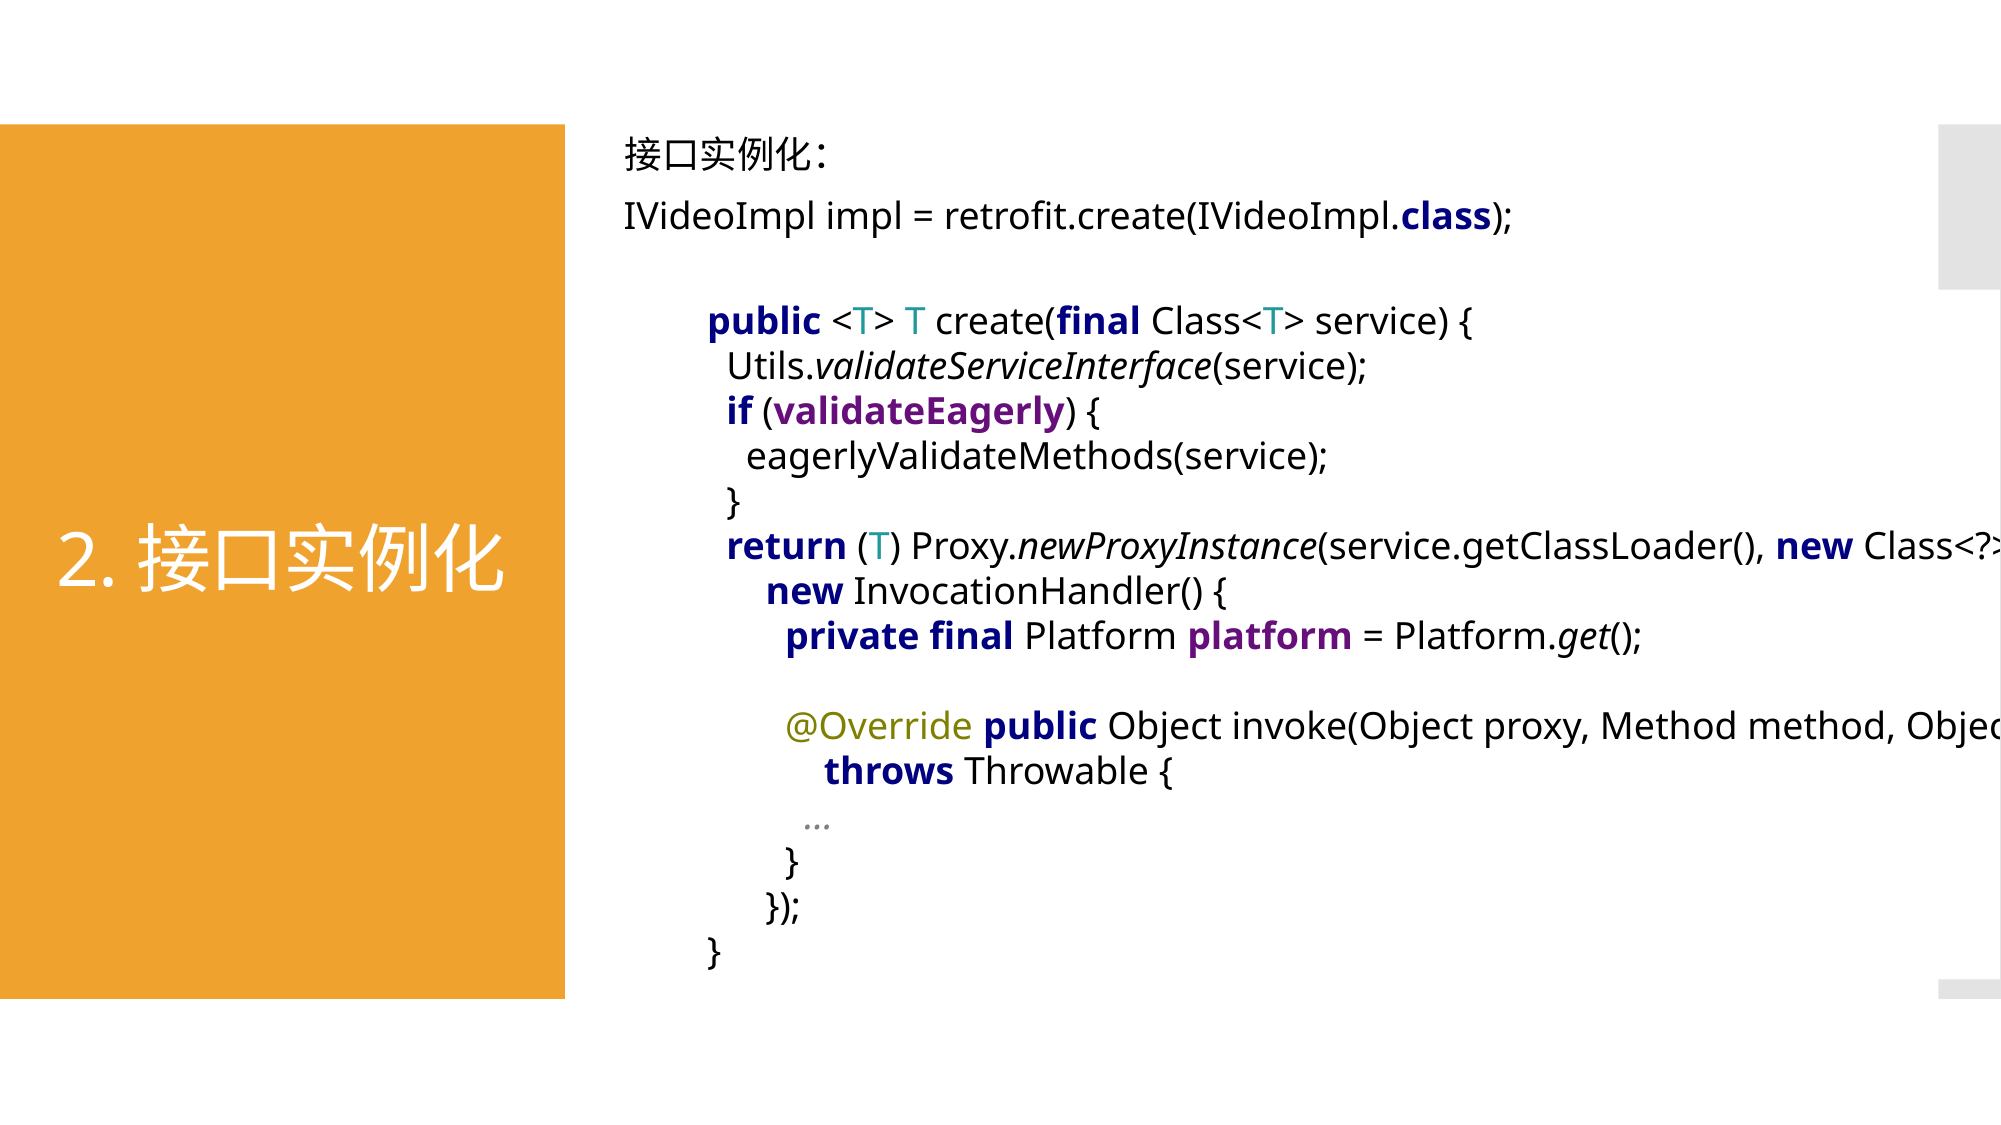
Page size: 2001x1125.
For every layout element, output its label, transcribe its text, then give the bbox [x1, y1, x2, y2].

title 2.接口实例化 [41, 184, 525, 940]
text_box 接口实例化： [609, 123, 865, 184]
text_box IVideoImpl impl = retrofit.create(IVideoImpl.class); [608, 184, 1651, 245]
text_box public <T> T create(final Class<T> service) { Utils.validateServiceInterface(service); if (validateEagerly) { eagerlyValidateMethods(service); } return (T) Proxy.newProxyInstance(service.getClassLoader(), new Class<?>[] { service }, new InvocationHandler() { private final Platform platform = Platform.get(); @Override public Object invoke(Object proxy, Method method, Object[] args) throws Throwable { … } }); } [692, 289, 2000, 980]
